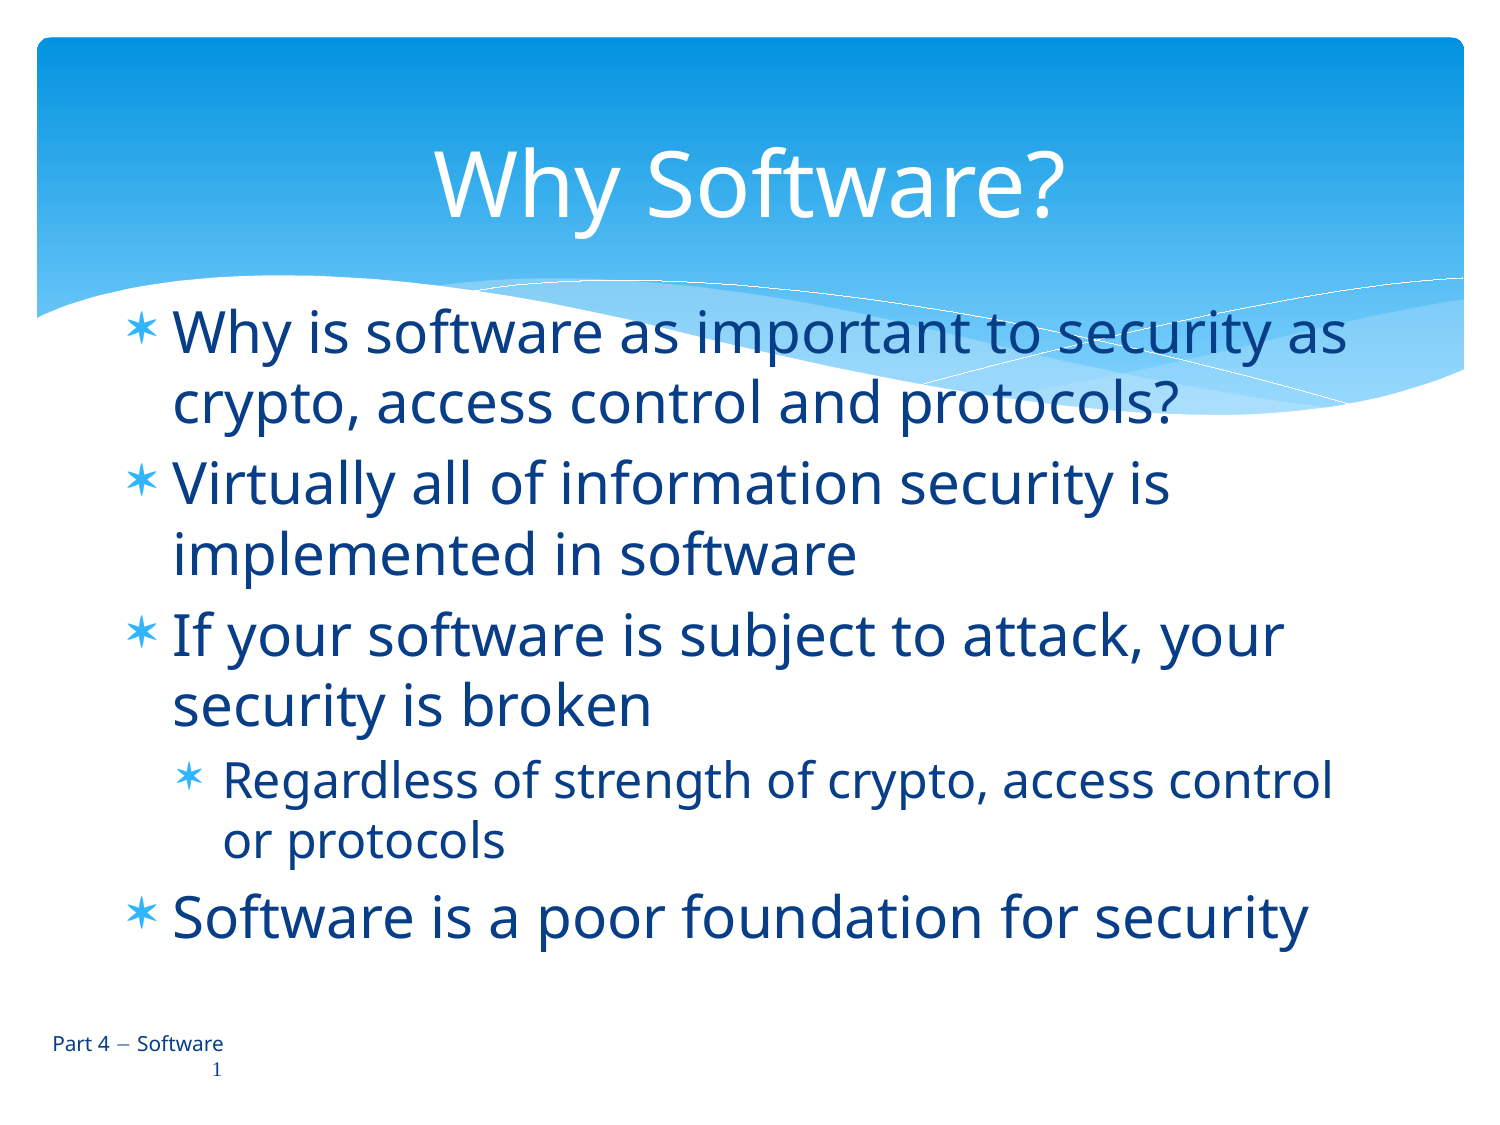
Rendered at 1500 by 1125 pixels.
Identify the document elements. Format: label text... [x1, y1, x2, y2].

title Why Software? [112, 87, 1388, 275]
footer Part 4  Software 1 [31, 1025, 653, 1086]
list Why is software as important to security as crypto, access control and protocols? Virtually all of information security is implemented in software If your software is subject to attack, your security is broken Regardless of strength of crypto, access control or protocols Software is a poor foundation for security [112, 287, 1388, 988]
